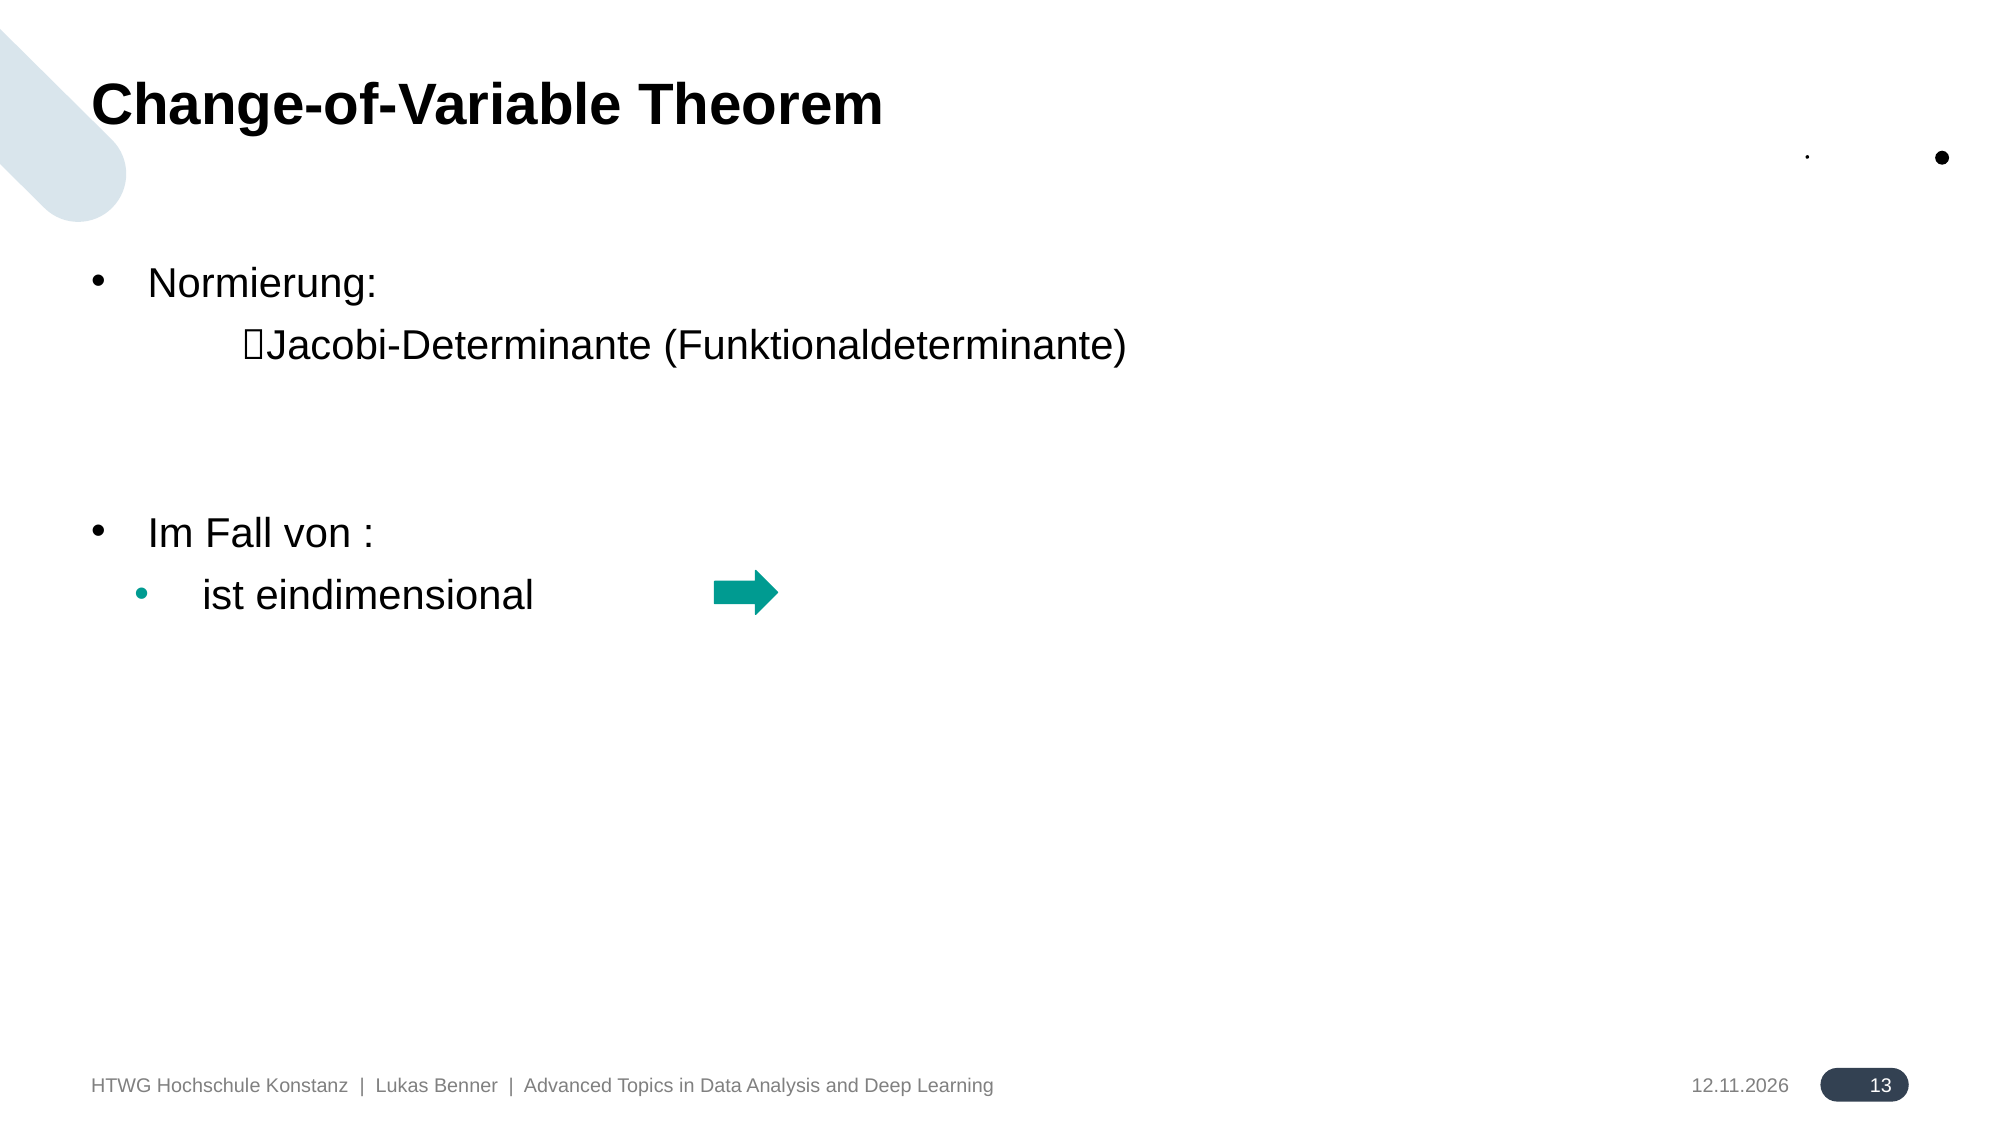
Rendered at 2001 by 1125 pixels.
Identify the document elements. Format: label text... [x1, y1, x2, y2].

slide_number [1691, 1072, 1791, 1097]
text_box [712, 568, 780, 617]
slide_number 13 [1820, 1067, 1909, 1102]
title Change-of-Variable Theorem [91, 66, 1909, 138]
footer HTWG Hochschule Konstanz | Lukas Benner | Advanced Topics in Data Analysis and Deep Learning [91, 1072, 1662, 1097]
